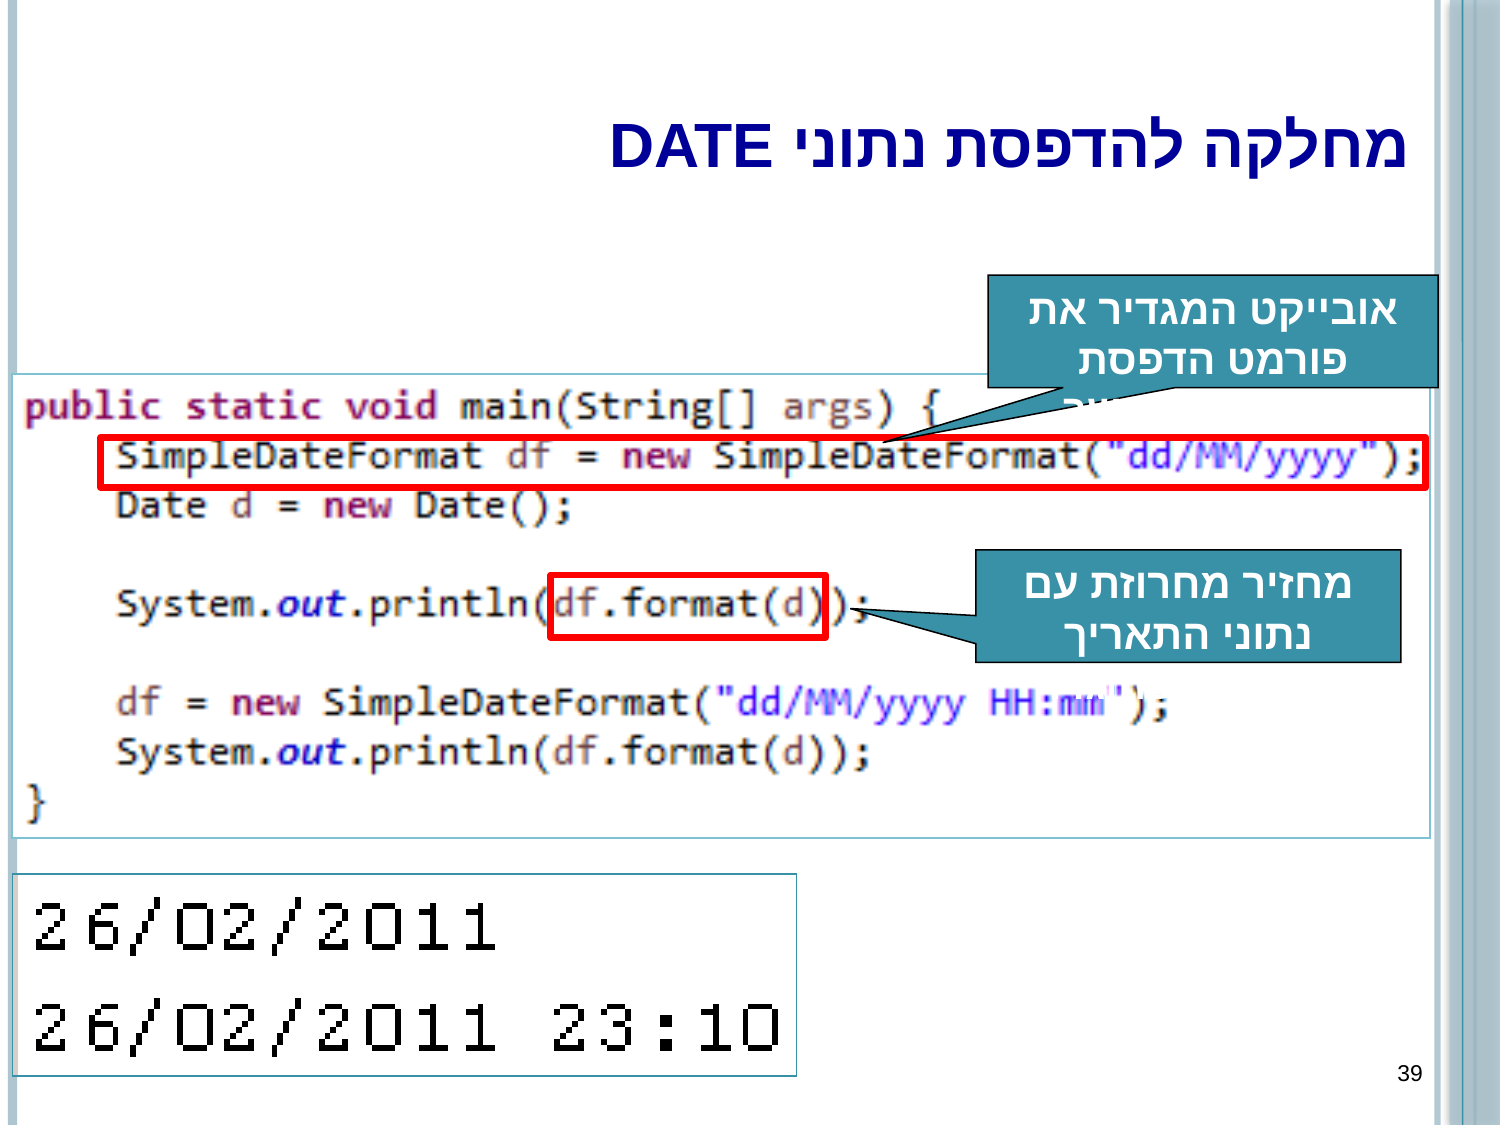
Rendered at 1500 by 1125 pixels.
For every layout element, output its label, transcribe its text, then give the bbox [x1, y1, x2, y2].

title מחלקה להדפסת נתוני Date [37, 45, 1425, 188]
picture [12, 874, 797, 1076]
picture [11, 374, 1431, 838]
text_box אובייקט המגדיר את פורמט הדפסת התאריך בהמשך [988, 275, 1439, 388]
